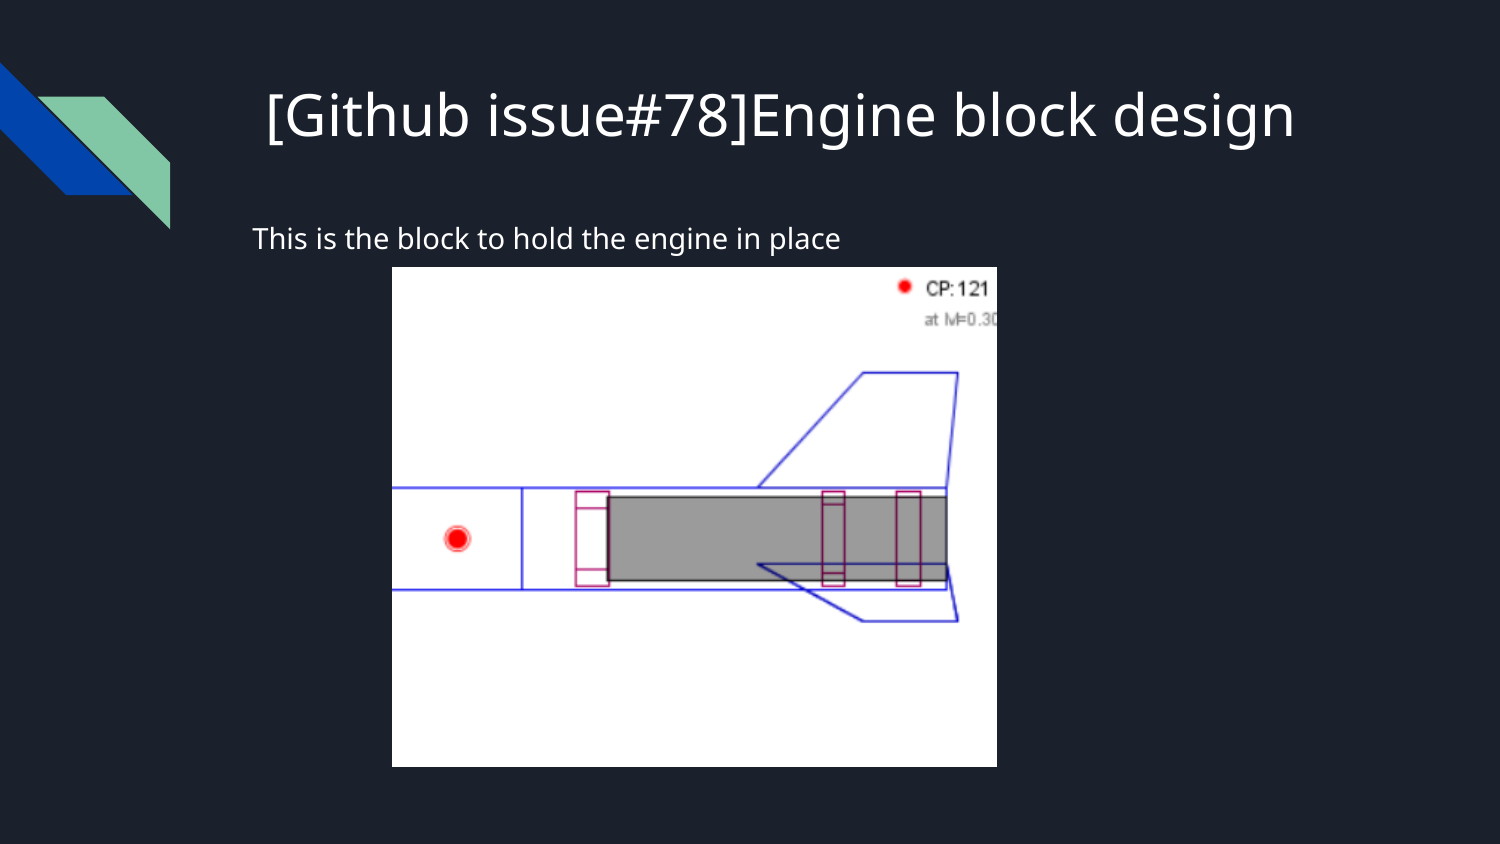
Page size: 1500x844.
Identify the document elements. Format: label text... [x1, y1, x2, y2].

picture [391, 266, 997, 767]
title [Github issue#78]Engine block design [212, 64, 1368, 215]
text_box This is the block to hold the engine in place [237, 205, 1305, 271]
